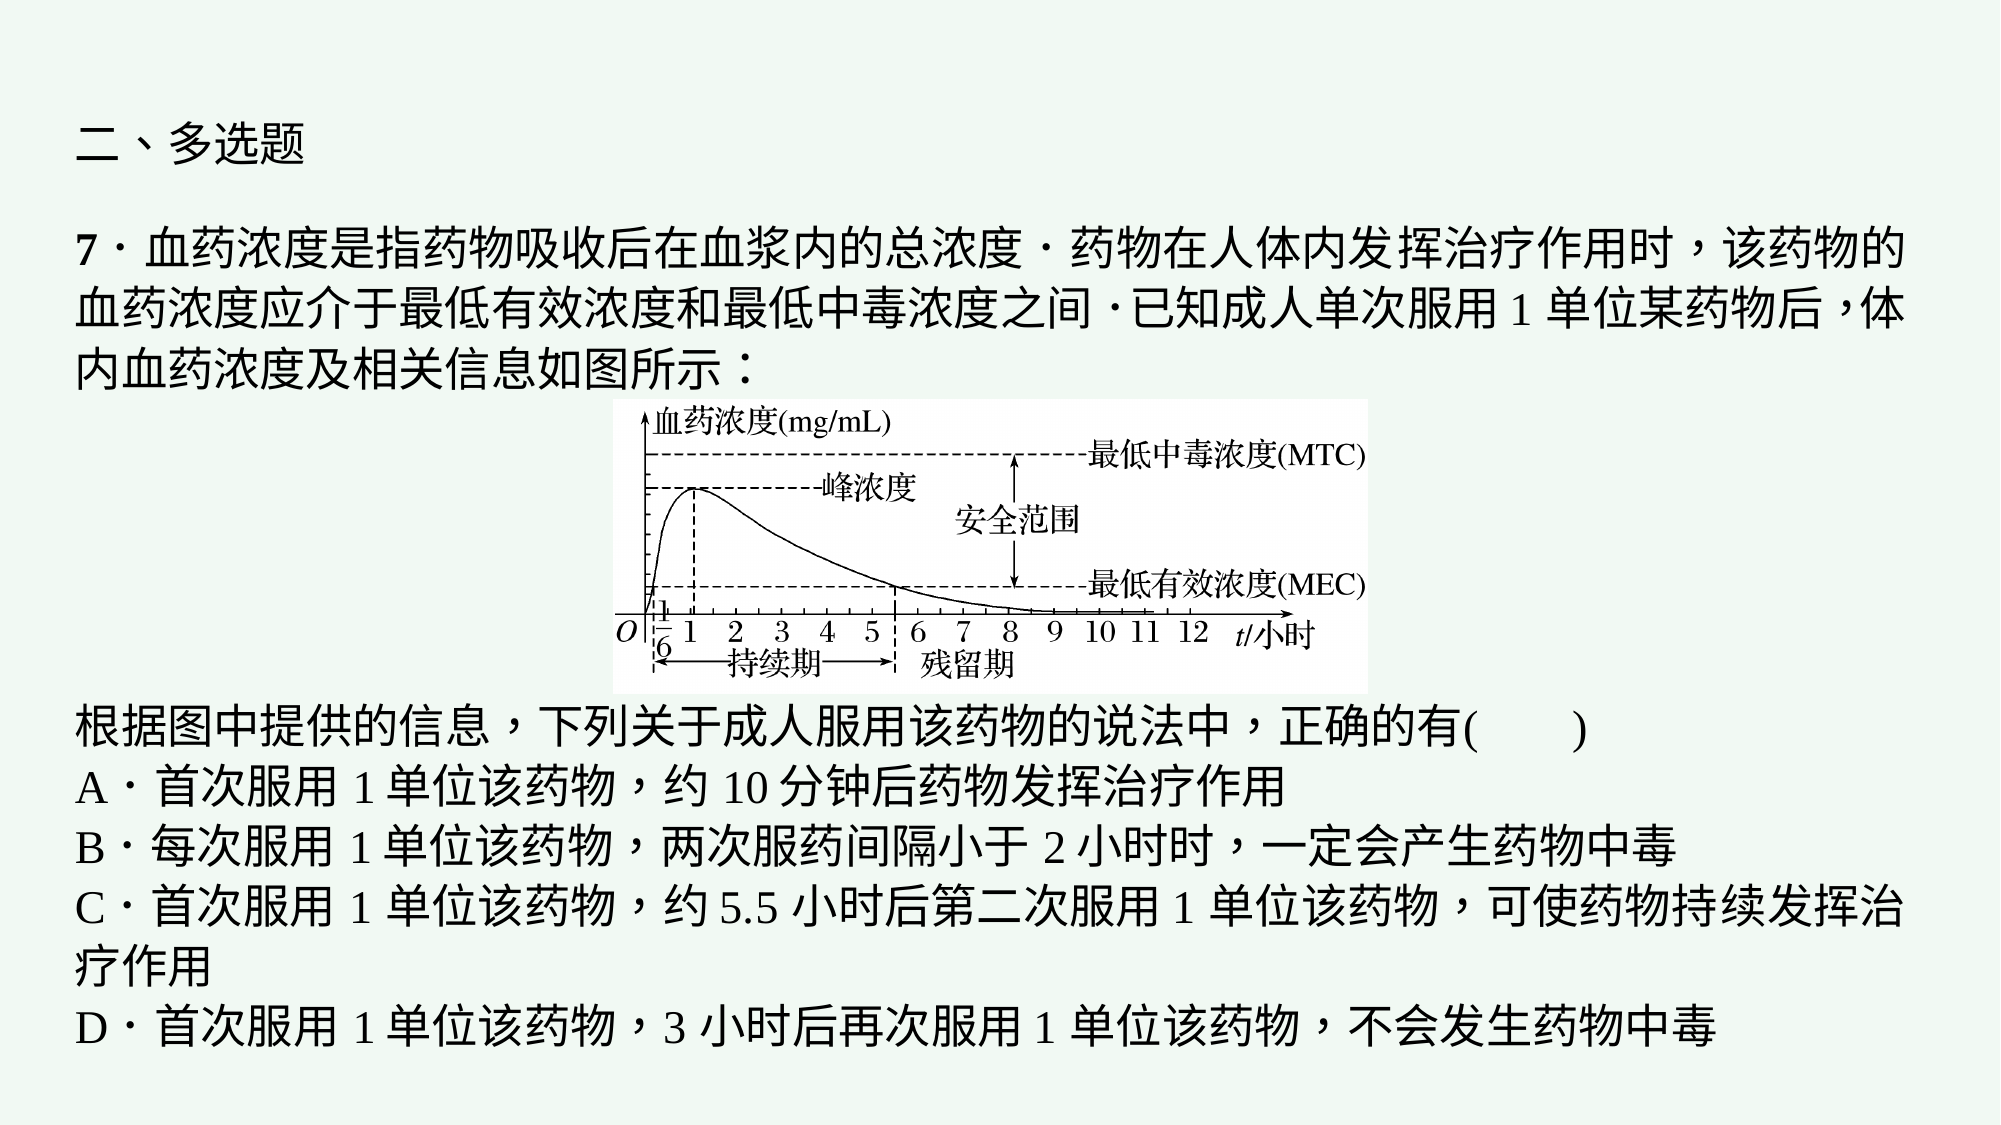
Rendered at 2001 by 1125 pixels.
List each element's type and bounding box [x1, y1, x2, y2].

text_box [74, 219, 1907, 1060]
text_box [74, 90, 1907, 219]
